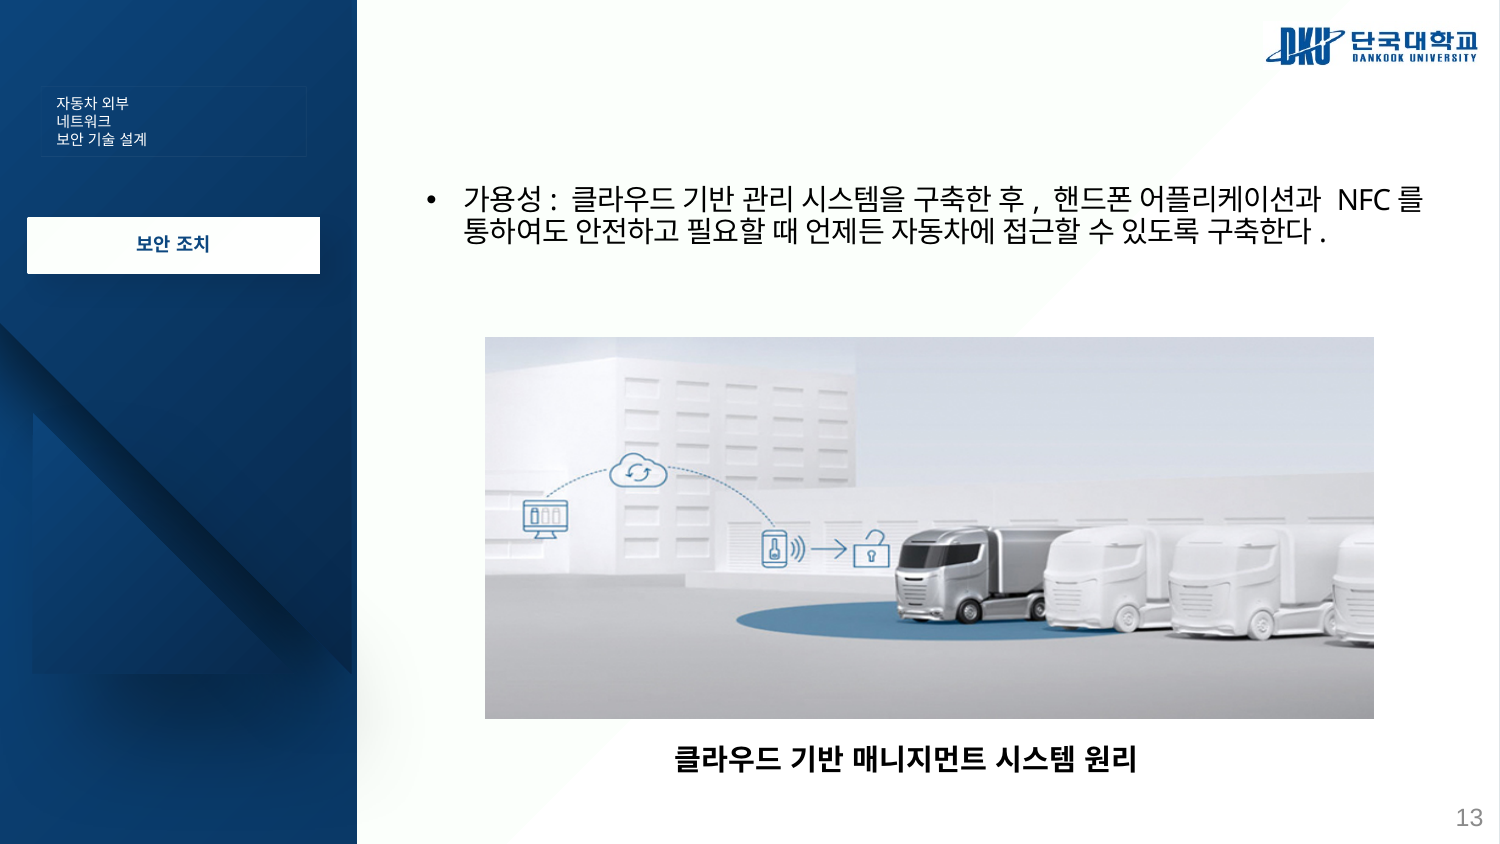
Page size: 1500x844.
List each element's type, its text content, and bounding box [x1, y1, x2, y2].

picture [1263, 21, 1480, 70]
slide_number 13 [1254, 790, 1499, 843]
list 가용성: 클라우드 기반 관리 시스템을 구축한 후, 핸드폰 어플리케이션과 NFC를 통하여도 안전하고 필요할 때 언제든 자동차에 접근할 수 있도록 구축한다. [411, 126, 1448, 308]
subtitle 보안 조치 [26, 216, 321, 275]
text_box 클라우드 기반 매니지먼트 시스템 원리 [659, 733, 1200, 784]
picture [485, 337, 1374, 719]
title 자동차 외부 네트워크 보안 기술 설계 [41, 86, 307, 157]
